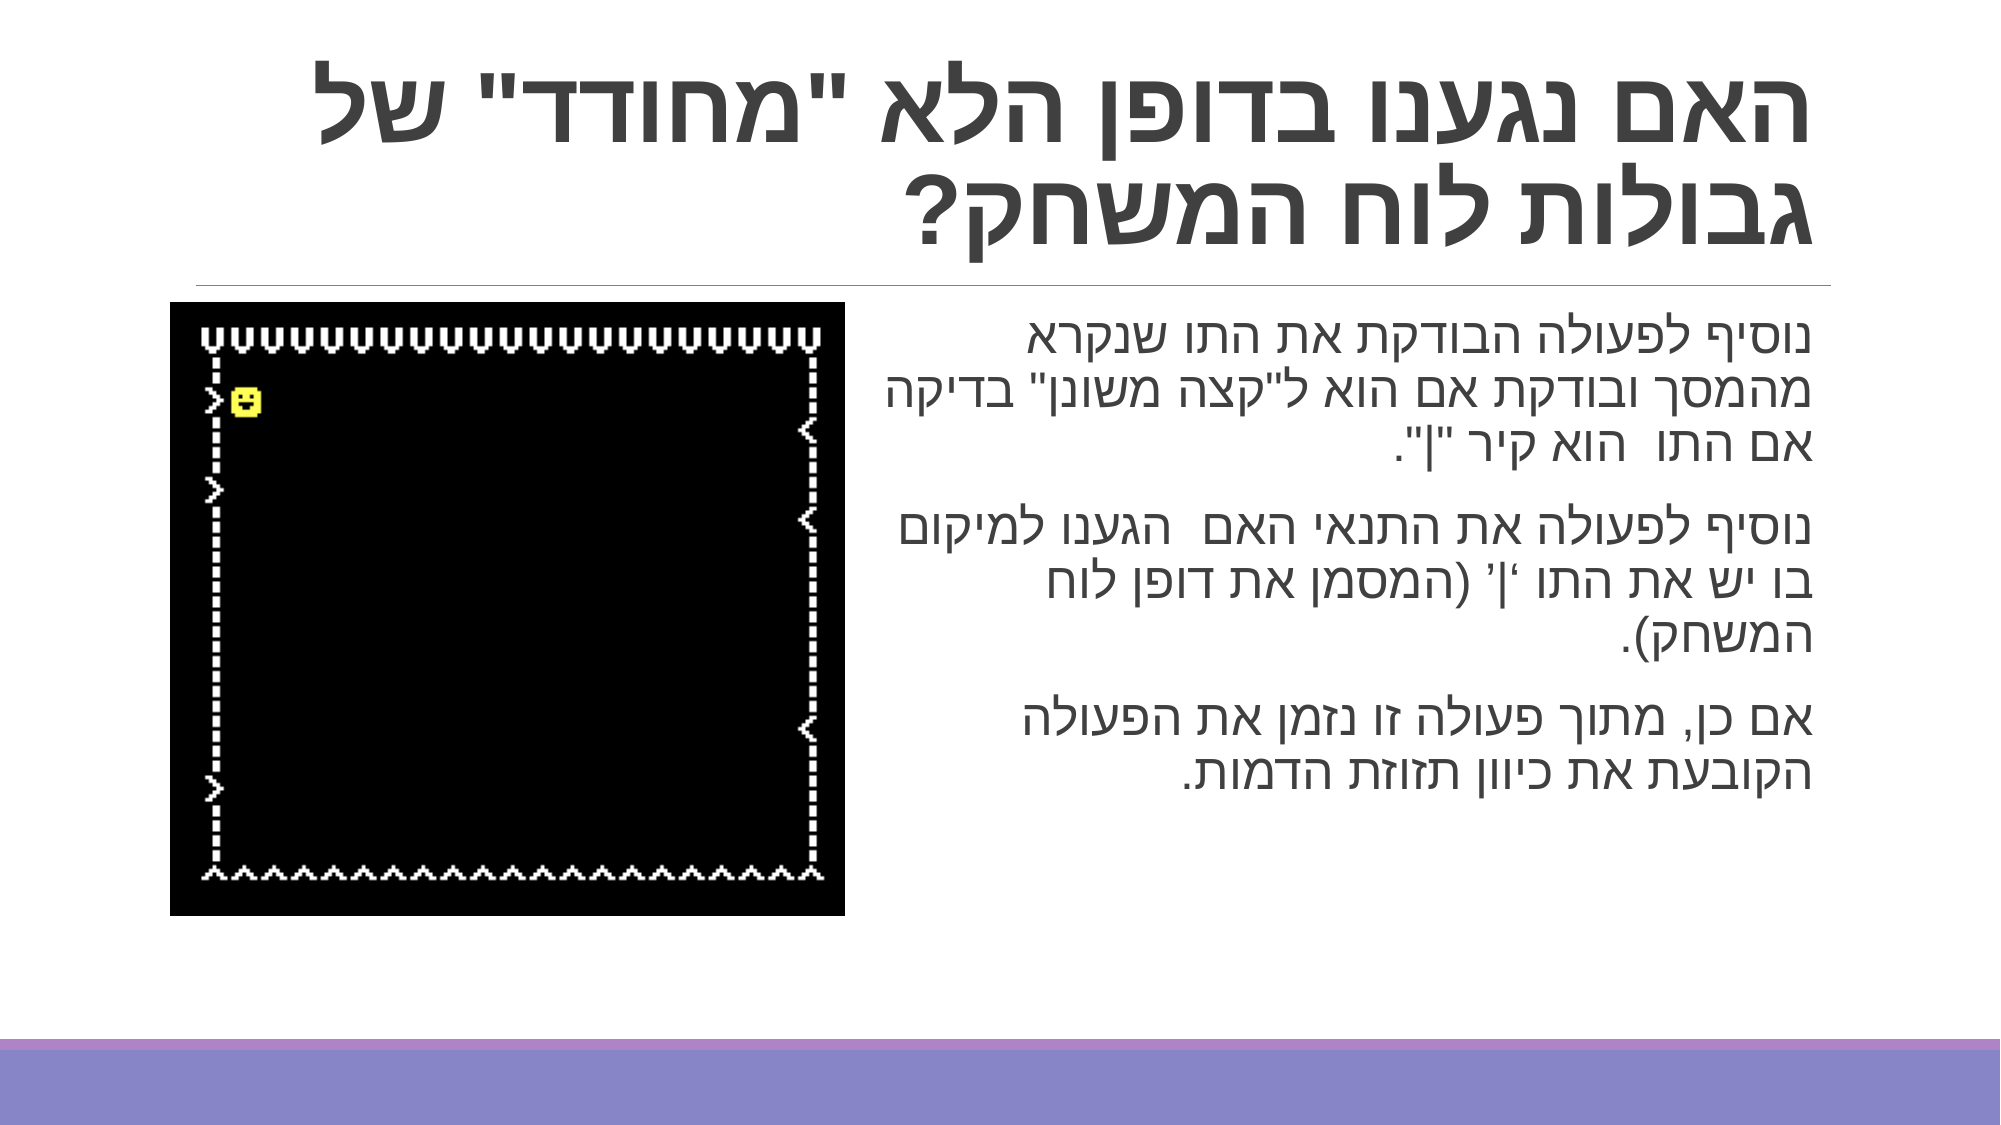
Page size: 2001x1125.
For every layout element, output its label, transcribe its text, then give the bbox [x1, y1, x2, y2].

picture [169, 302, 846, 916]
list נוסיף לפעולה הבודקת את התו שנקרא מהמסך ובודקת אם הוא ל"קצה משונן" בדיקה אם התו הוא קיר "|". נוסיף לפעולה את התנאי האם הגענו למיקום בו יש את התו ‘|’ (המסמן את דופן לוח המשחק). אם כן, מתוך פעולה זו נזמן את הפעולה הקובעת את כיוון תזוזת הדמות. [879, 302, 1830, 963]
title האם נגענו בדופן הלא "מחודד" של גבולות לוח המשחק? [180, 47, 1830, 273]
